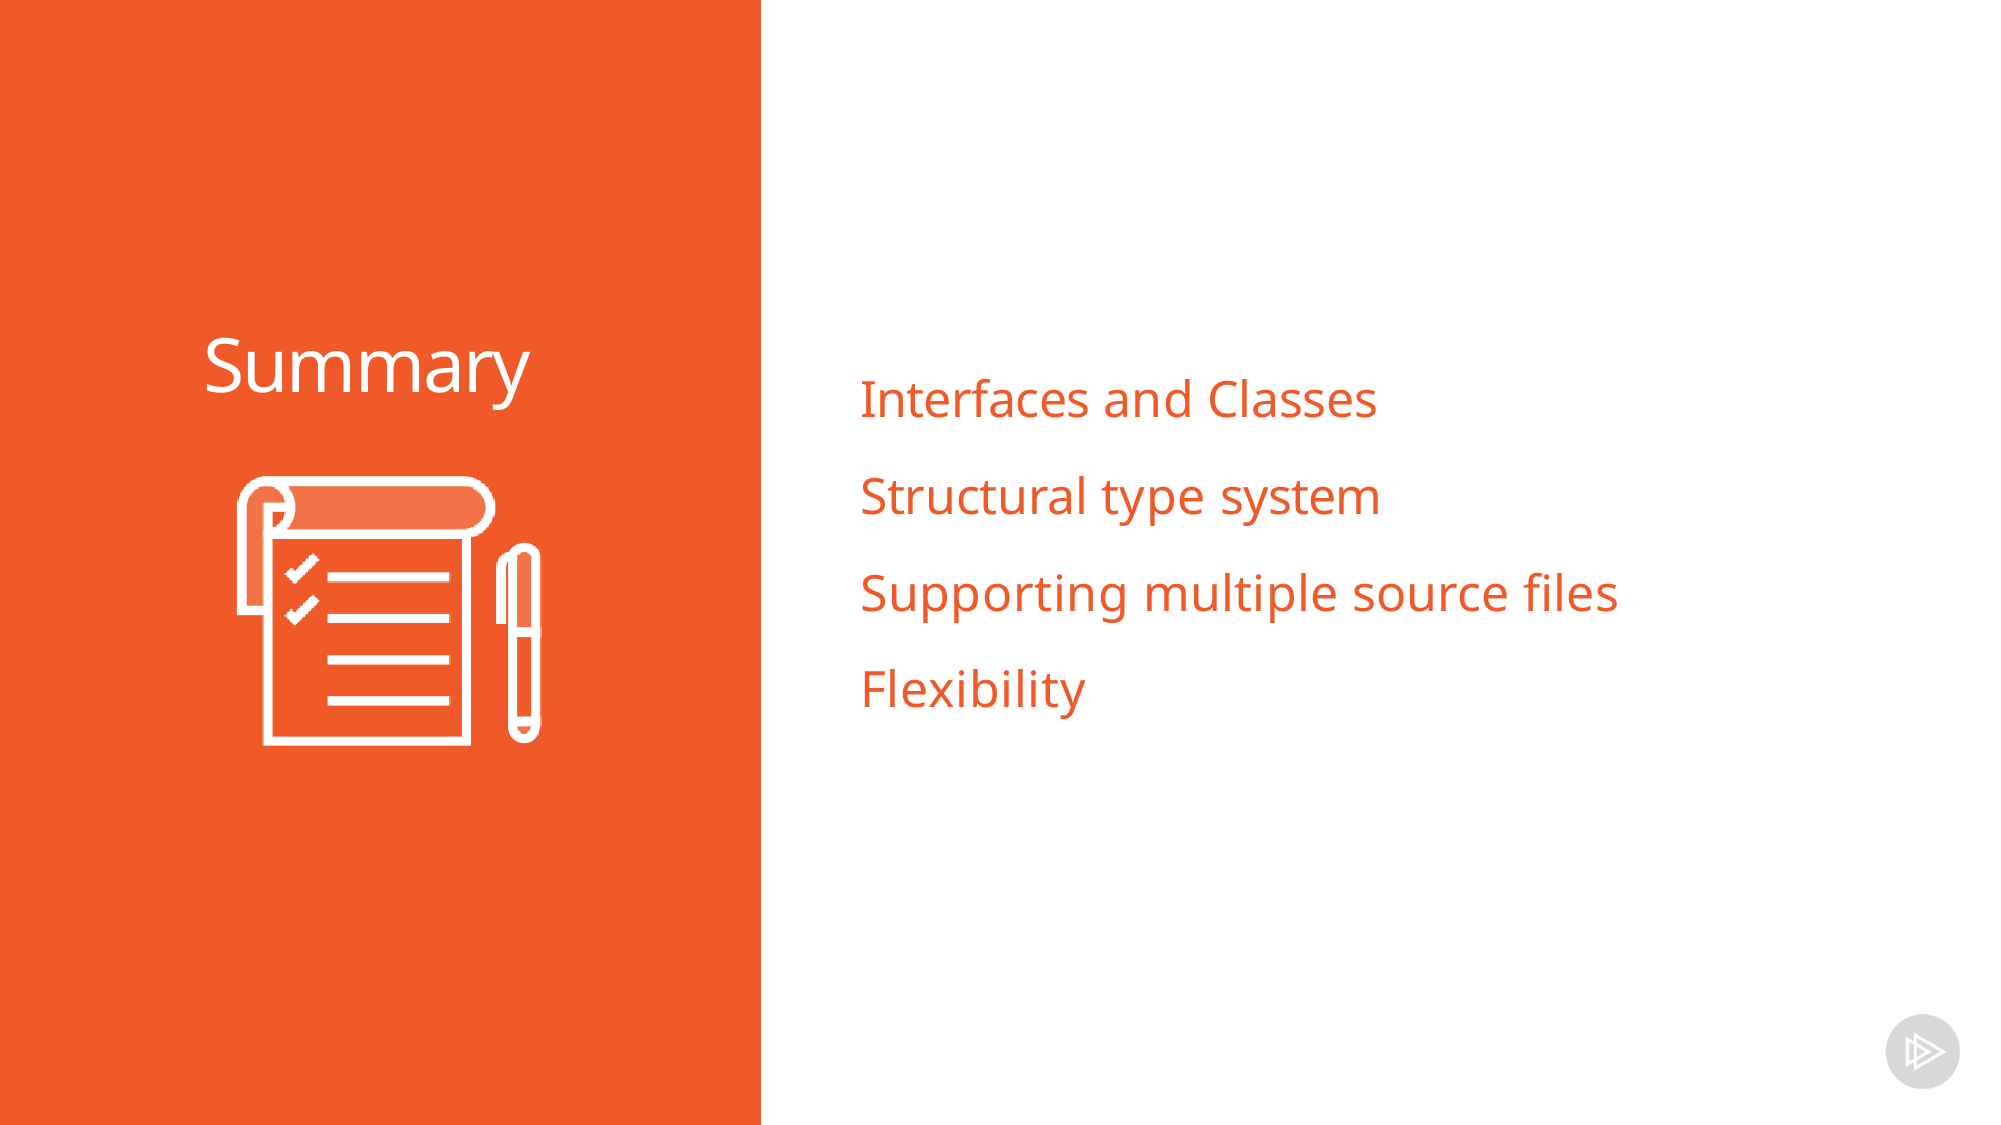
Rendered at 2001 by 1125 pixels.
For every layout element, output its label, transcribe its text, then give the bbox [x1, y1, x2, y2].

text_box Interfaces and Classes Structural type system Supporting multiple source files Flexibility [858, 364, 1666, 718]
picture [1885, 1014, 1960, 1089]
picture [0, 0, 761, 1125]
